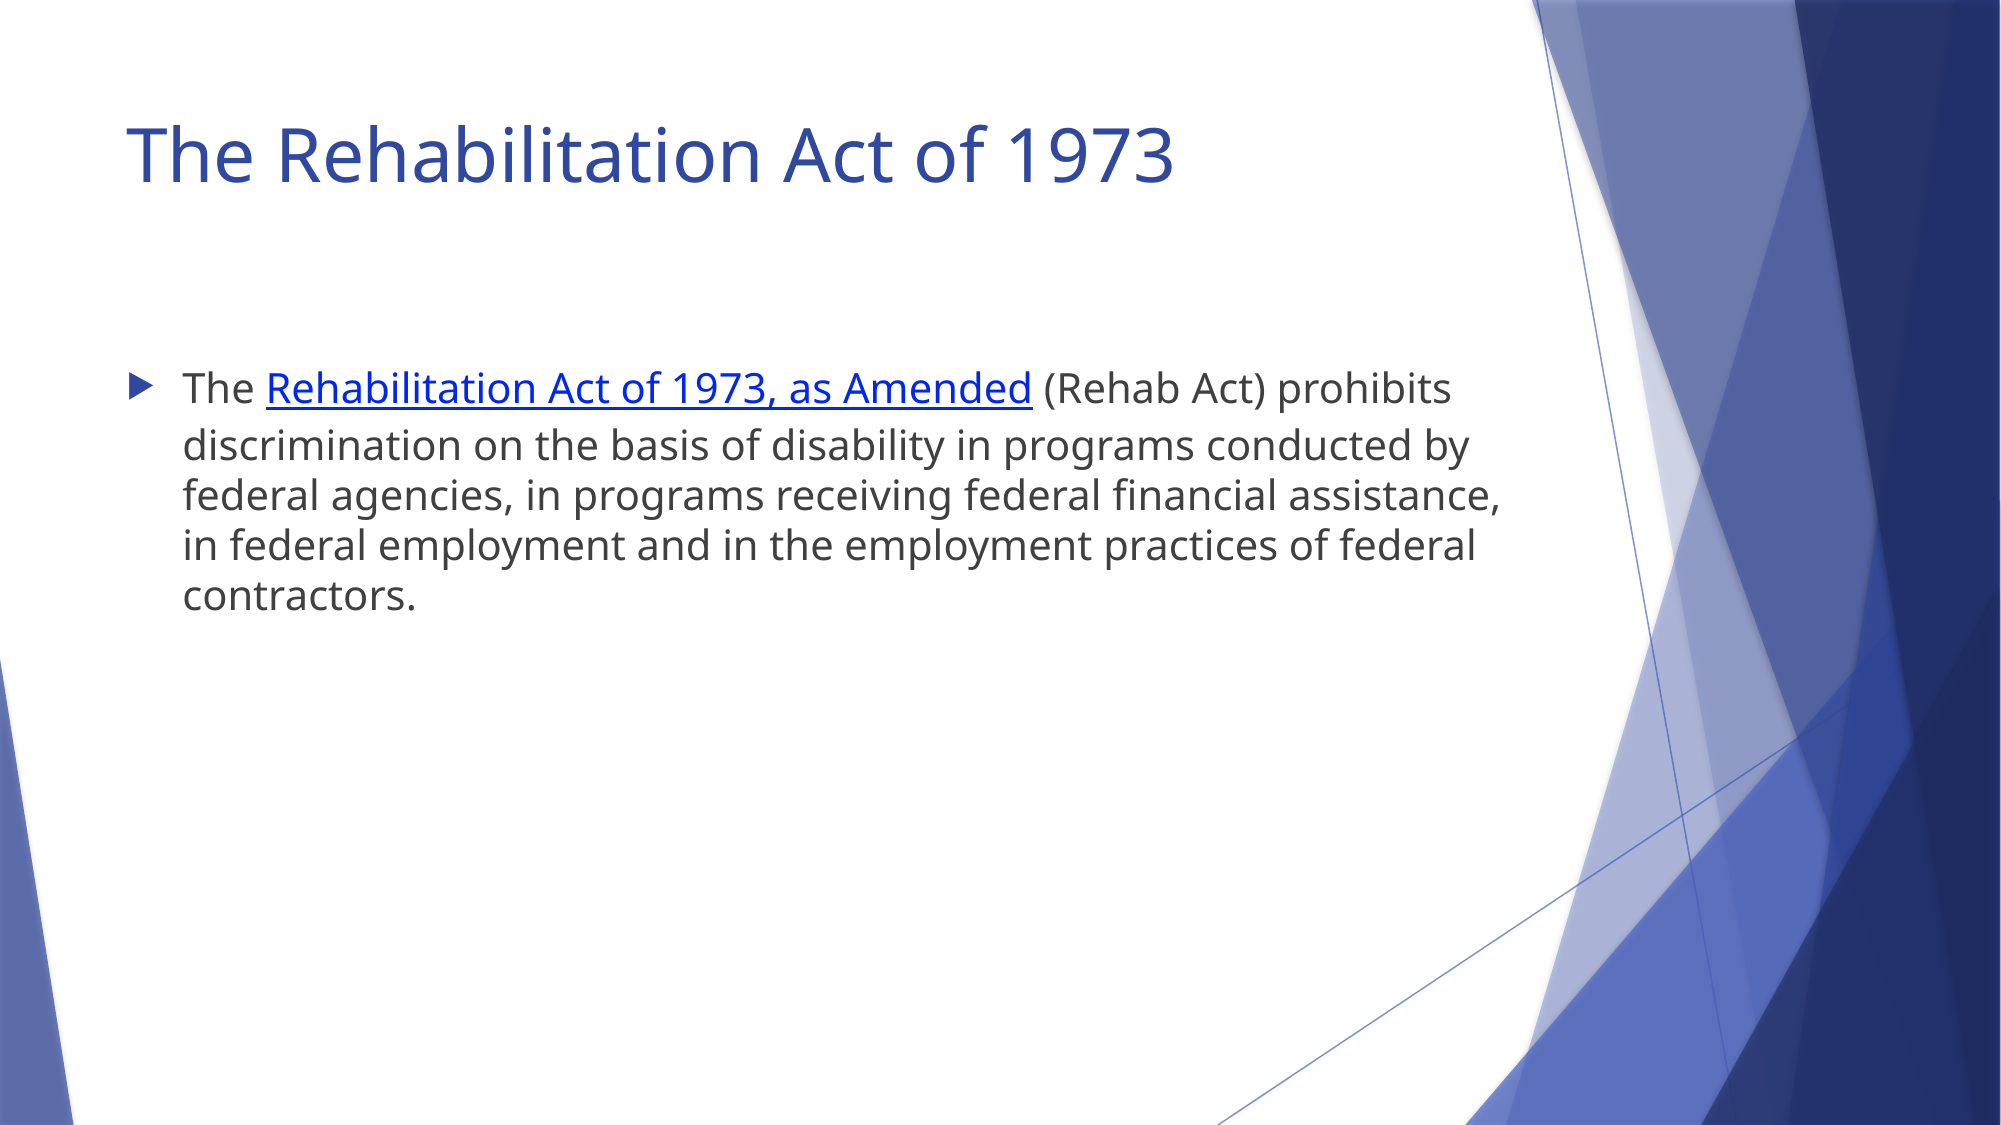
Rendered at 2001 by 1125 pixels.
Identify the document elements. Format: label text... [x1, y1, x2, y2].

title The Rehabilitation Act of 1973 [111, 99, 1522, 317]
list The Rehabilitation Act of 1973, as Amended (Rehab Act) prohibits discrimination on the basis of disability in programs conducted by federal agencies, in programs receiving federal financial assistance, in federal employment and in the employment practices of federal contractors. [111, 354, 1522, 992]
